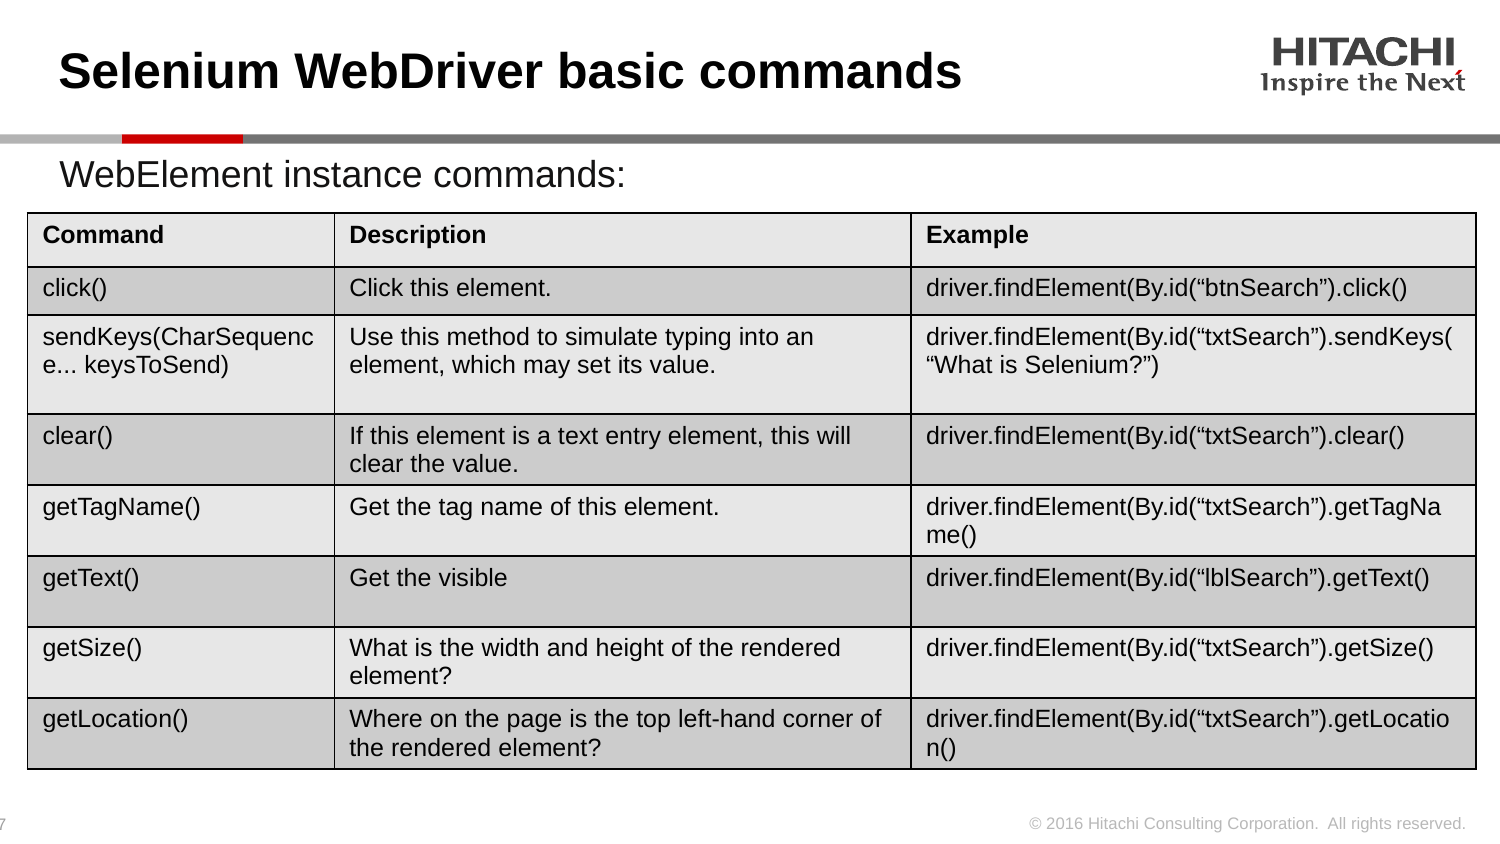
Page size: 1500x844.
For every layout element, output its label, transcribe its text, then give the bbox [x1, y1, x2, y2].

table_cell getLocation() [28, 699, 334, 768]
table_cell Click this element. [335, 268, 910, 314]
table_cell driver.findElement(By.id(“txtSearch”).getTagName() [912, 486, 1475, 555]
table_header Command [28, 214, 334, 266]
table_cell clear() [28, 415, 334, 484]
table_cell driver.findElement(By.id(“lblSearch”).getText() [912, 557, 1475, 626]
table_cell getText() [28, 557, 334, 626]
table_cell driver.findElement(By.id(“txtSearch”).sendKeys(“What is Selenium?”) [912, 316, 1475, 413]
table_header Example [912, 214, 1475, 266]
table_cell Use this method to simulate typing into an element, which may set its value. [335, 316, 910, 413]
table_cell Where on the page is the top left-hand corner of the rendered element? [335, 699, 910, 768]
title Selenium WebDriver basic commands [43, 8, 1200, 129]
table_cell sendKeys(CharSequence... keysToSend) [28, 316, 334, 413]
table_cell If this element is a text entry element, this will clear the value. [335, 415, 910, 484]
list WebElement instance commands: [44, 138, 1452, 212]
table_cell driver.findElement(By.id(“btnSearch”).click() [912, 268, 1475, 314]
table_header Description [335, 214, 910, 266]
table_cell Get the visible [335, 557, 910, 626]
table_cell getTagName() [28, 486, 334, 555]
table_cell driver.findElement(By.id(“txtSearch”).clear() [912, 415, 1475, 484]
table_cell driver.findElement(By.id(“txtSearch”).getSize() [912, 628, 1475, 697]
table_cell click() [28, 268, 334, 314]
table_cell What is the width and height of the rendered element? [335, 628, 910, 697]
table_cell driver.findElement(By.id(“txtSearch”).getLocation() [912, 699, 1475, 768]
table_cell Get the tag name of this element. [335, 486, 910, 555]
table_cell getSize() [28, 628, 334, 697]
